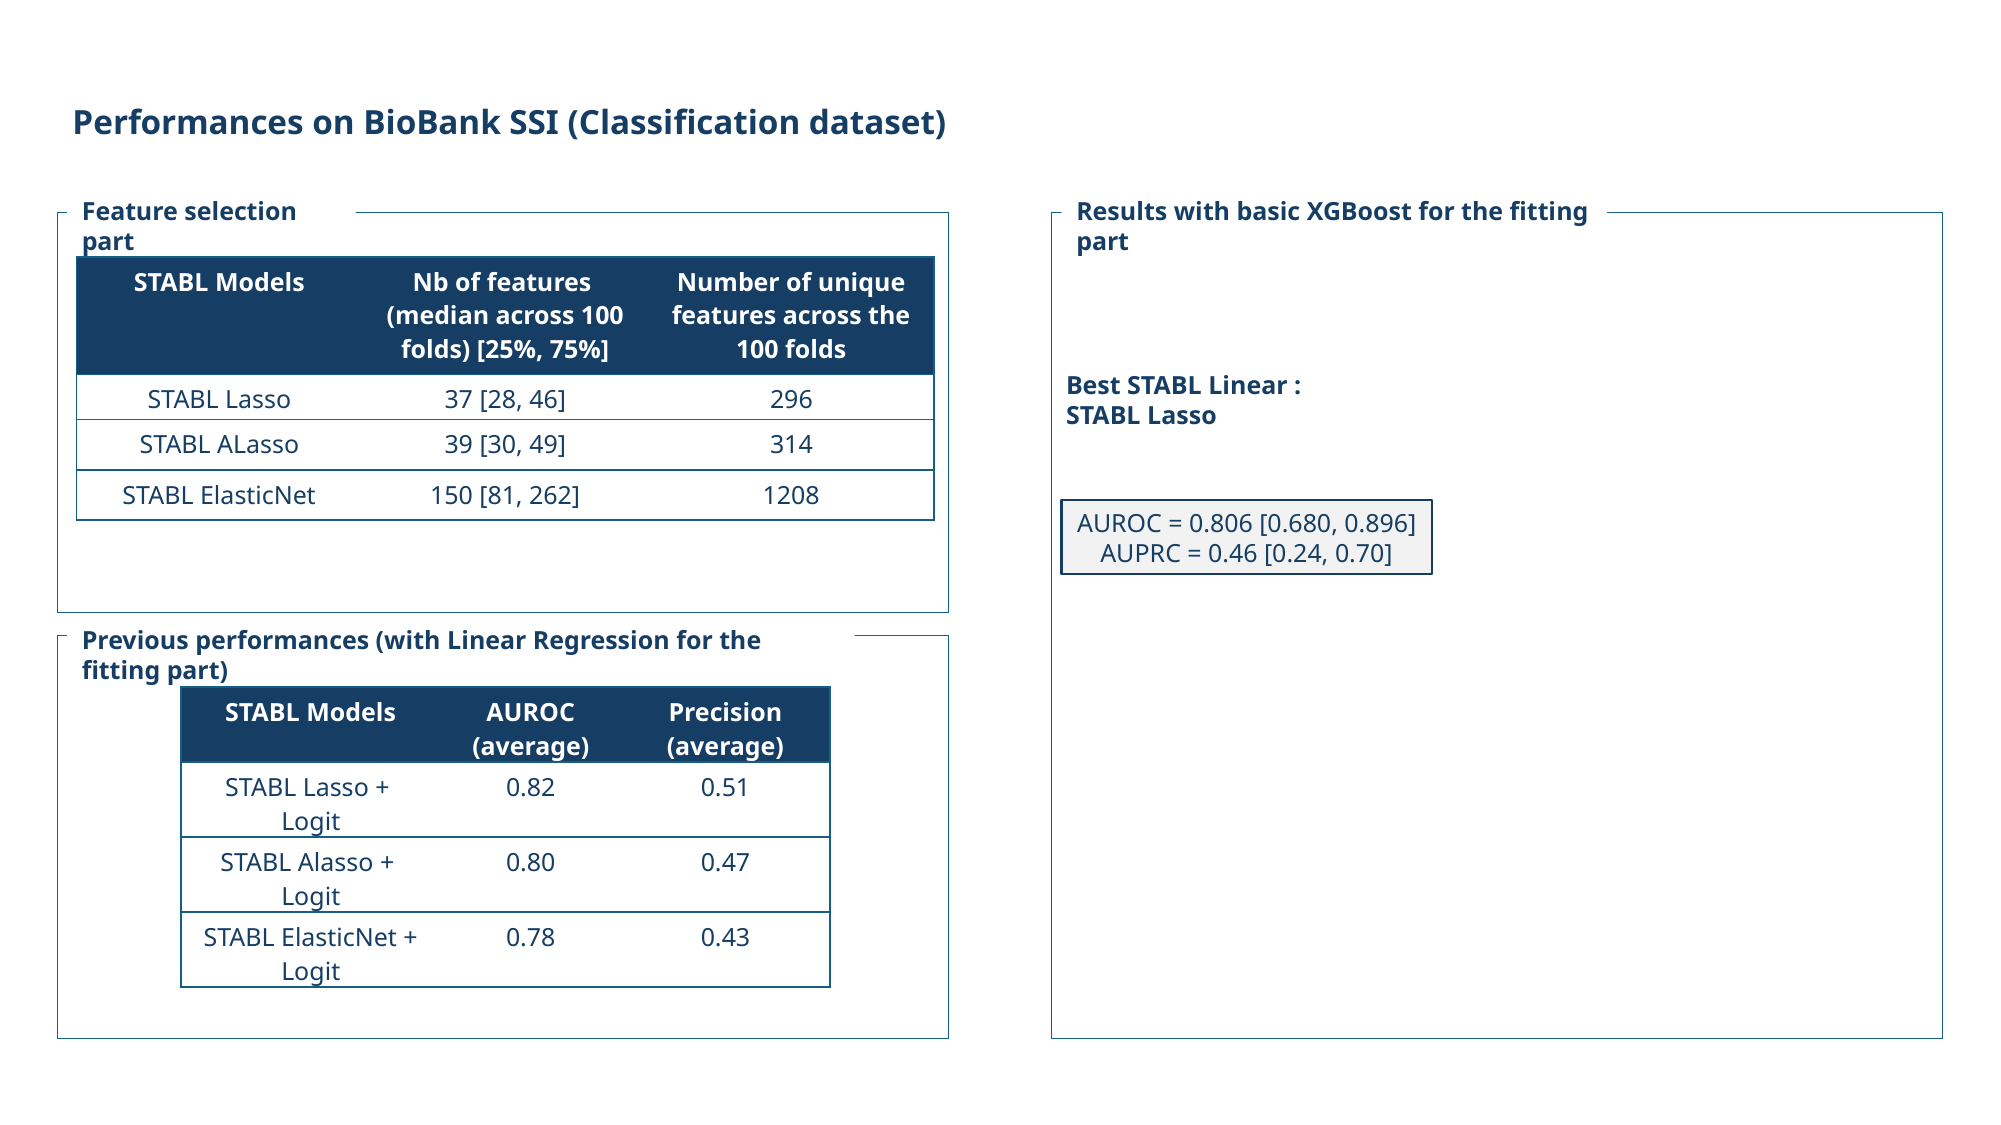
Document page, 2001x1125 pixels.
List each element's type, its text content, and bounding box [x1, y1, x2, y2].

text_box Previous performances (with Linear Regression for the fitting part) [67, 617, 855, 692]
text_box [57, 635, 949, 1039]
table_cell STABL ALasso [77, 420, 362, 469]
table_header Nb of features (median across 100 folds) [25%, 75%] [362, 258, 648, 374]
table_cell STABL Alasso + Logit [182, 838, 441, 911]
table_header Number of unique features across the 100 folds [648, 258, 933, 374]
table_cell 0.43 [621, 913, 829, 986]
picture [1390, 226, 1918, 619]
table_cell 0.51 [621, 763, 829, 836]
table_cell 0.82 [441, 763, 621, 836]
table_header STABL Models [182, 688, 441, 761]
table_header AUROC (average) [441, 688, 621, 761]
text_box [57, 212, 949, 613]
table_cell 314 [648, 420, 933, 469]
text_box Feature selection part [67, 188, 356, 264]
table_cell 0.80 [441, 838, 621, 911]
table_cell 150 [81, 262] [362, 471, 648, 519]
table_cell 296 [648, 375, 933, 419]
text_box Results with basic XGBoost for the fitting part [1061, 188, 1608, 264]
text_box AUROC = 0.806 [0.680, 0.896] AUPRC = 0.46 [0.24, 0.70] [1061, 499, 1390, 575]
table_cell 37 [28, 46] [362, 375, 648, 419]
table_cell STABL ElasticNet + Logit [182, 913, 441, 986]
text_box Best STABL Linear : STABL Lasso [1051, 212, 1943, 1039]
table_cell 1208 [648, 471, 933, 519]
table_cell STABL ElasticNet [77, 471, 362, 519]
table_cell STABL Lasso + Logit [182, 763, 441, 836]
table_cell 39 [30, 49] [362, 420, 648, 469]
table_cell 0.78 [441, 913, 621, 986]
title Performances on BioBank SSI (Classification dataset) [57, 86, 1783, 161]
table_cell STABL Lasso [77, 375, 362, 419]
table_header STABL Models [77, 258, 362, 374]
table_cell 0.47 [621, 838, 829, 911]
table_header Precision (average) [621, 688, 829, 761]
